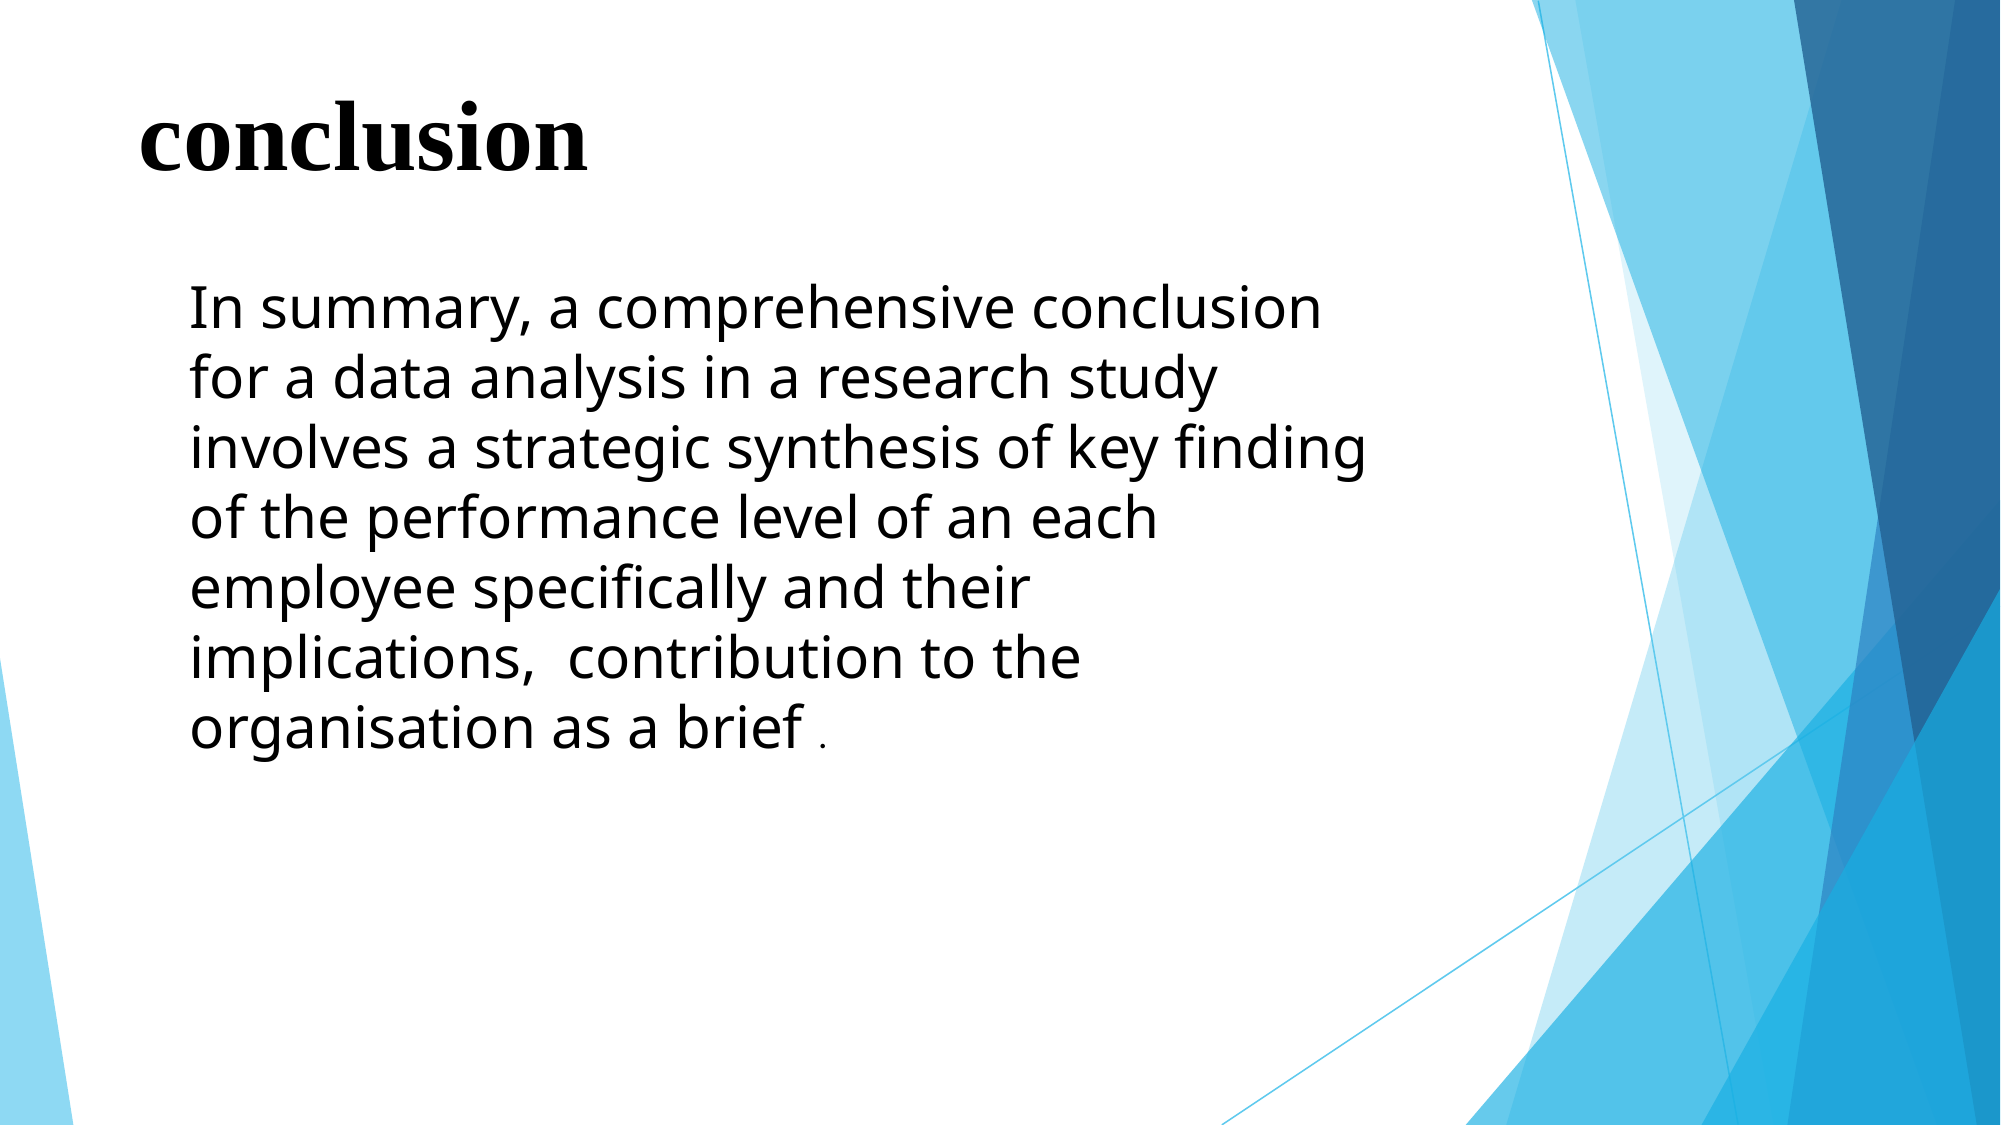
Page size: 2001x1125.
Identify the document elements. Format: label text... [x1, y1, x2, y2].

title conclusion [123, 62, 1877, 189]
text_box In summary, a comprehensive conclusion for a data analysis in a research study involves a strategic synthesis of key finding of the performance level of an each employee specifically and their implications, contribution to the organisation as a brief . [174, 262, 1400, 768]
